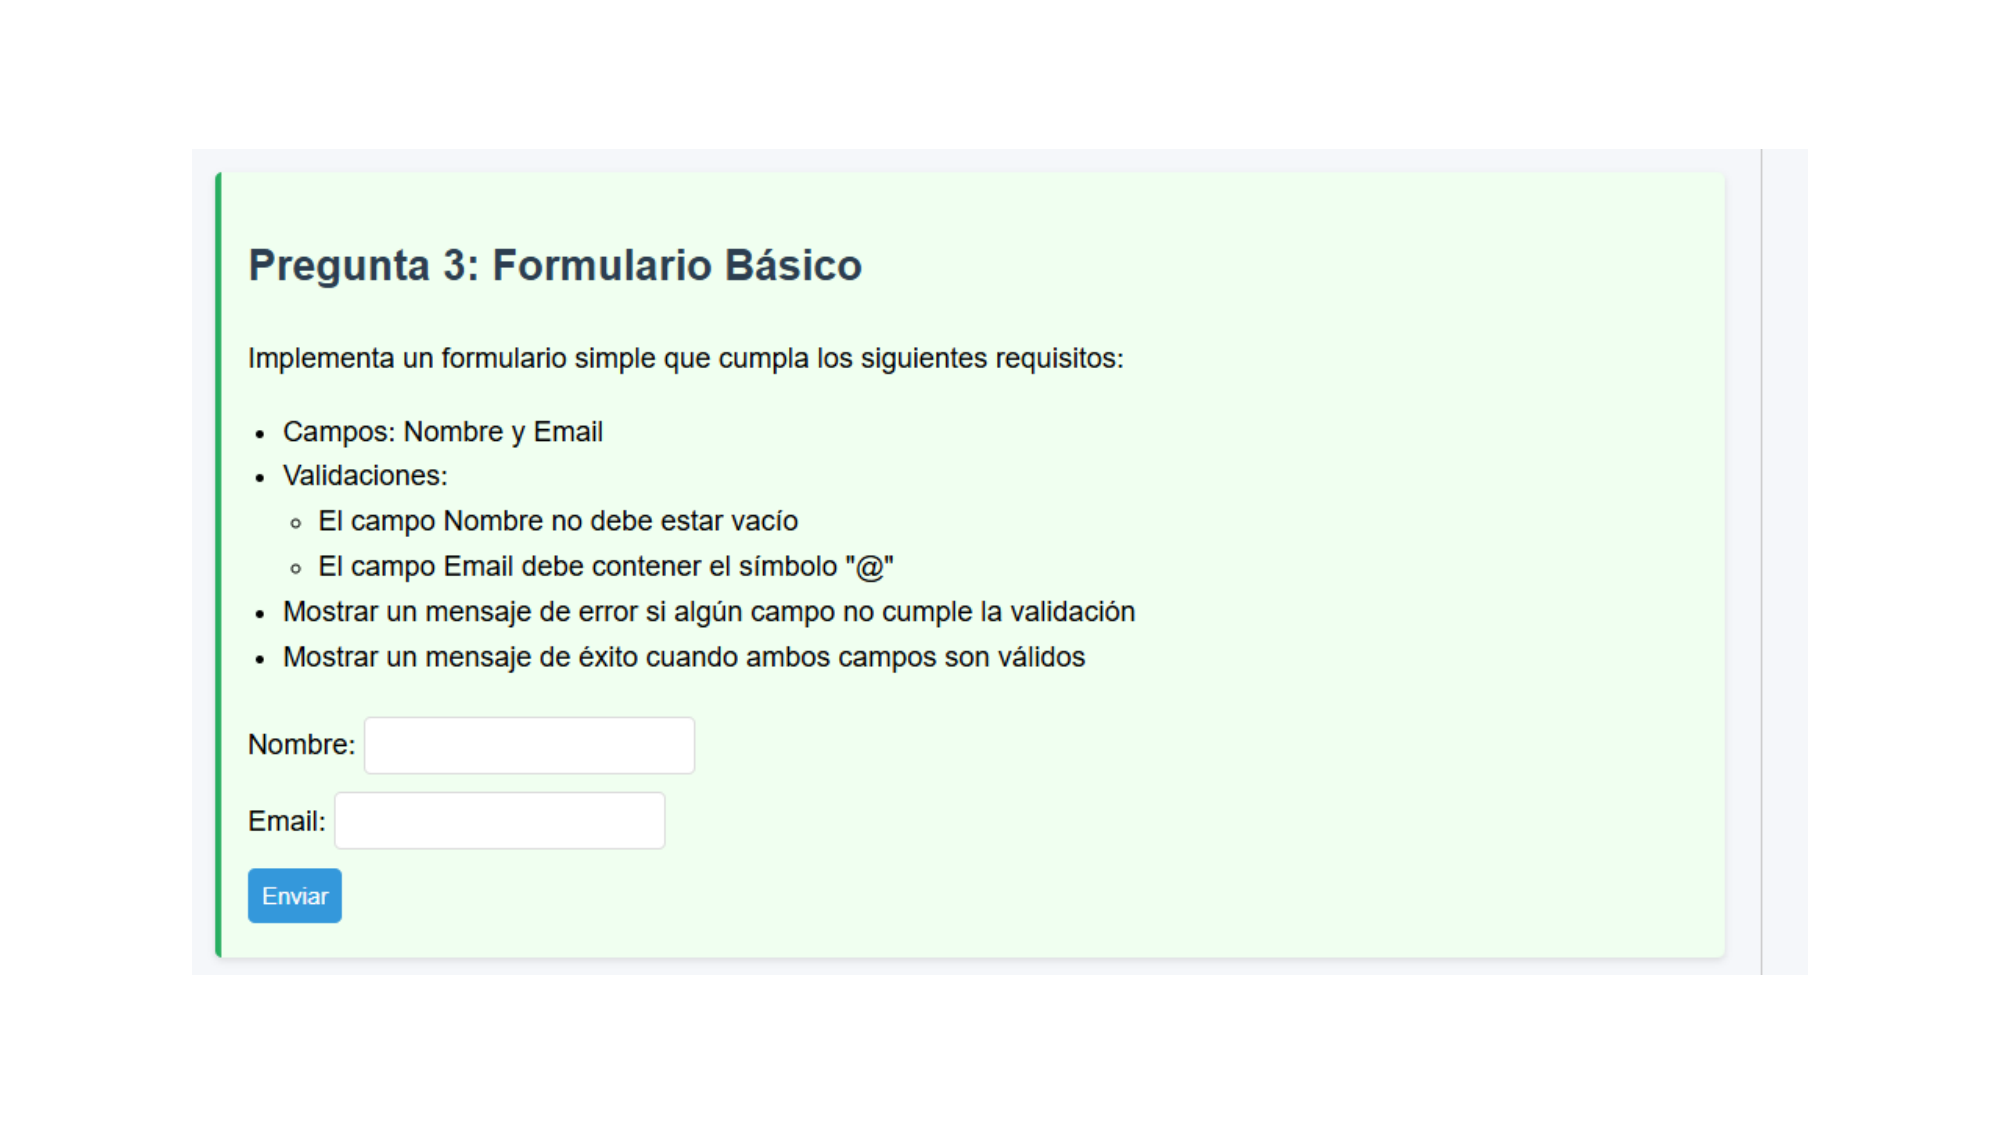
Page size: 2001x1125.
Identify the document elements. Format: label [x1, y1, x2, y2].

picture [192, 149, 1808, 975]
